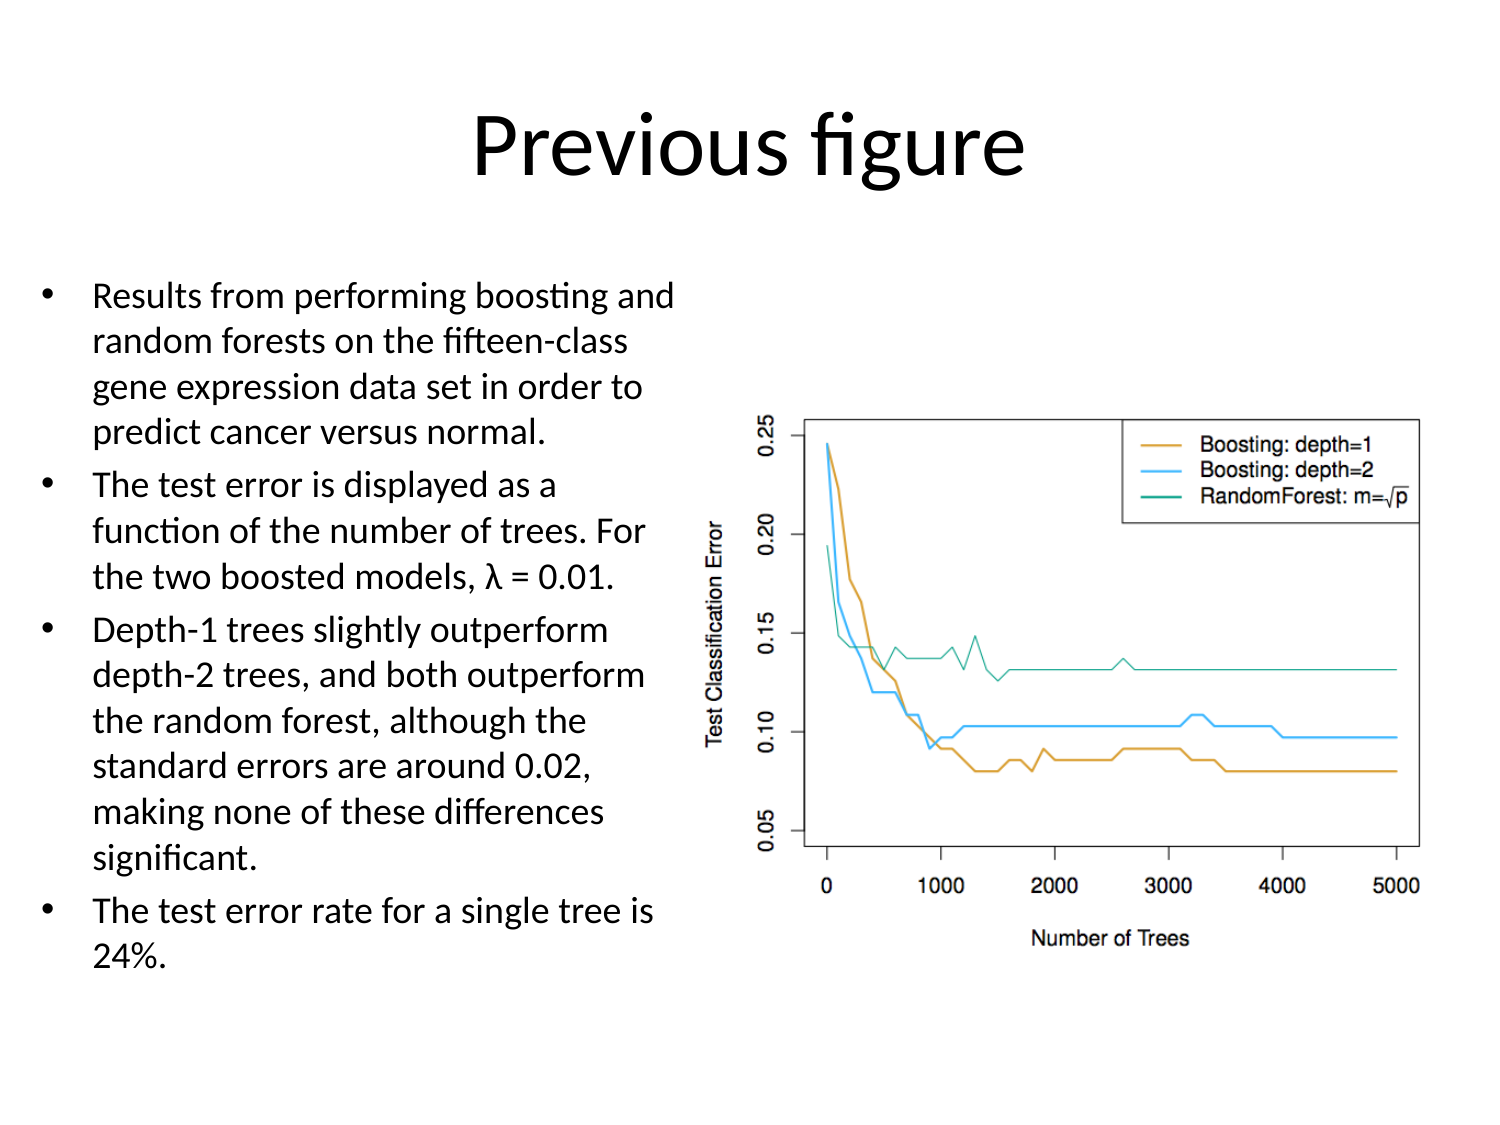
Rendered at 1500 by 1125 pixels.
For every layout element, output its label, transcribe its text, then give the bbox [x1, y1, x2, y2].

picture [655, 386, 1500, 1006]
title Previous figure [75, 45, 1425, 233]
list Results from performing boosting and random forests on the fifteen-class gene expression data set in order to predict cancer versus normal. The test error is displayed as a function of the number of trees. For the two boosted models, λ = 0.01. Depth-1 trees slightly outperform depth-2 trees, and both outperform the random forest, although the standard errors are around 0.02, making none of these differences significant. The test error rate for a single tree is 24%. [25, 262, 701, 1005]
